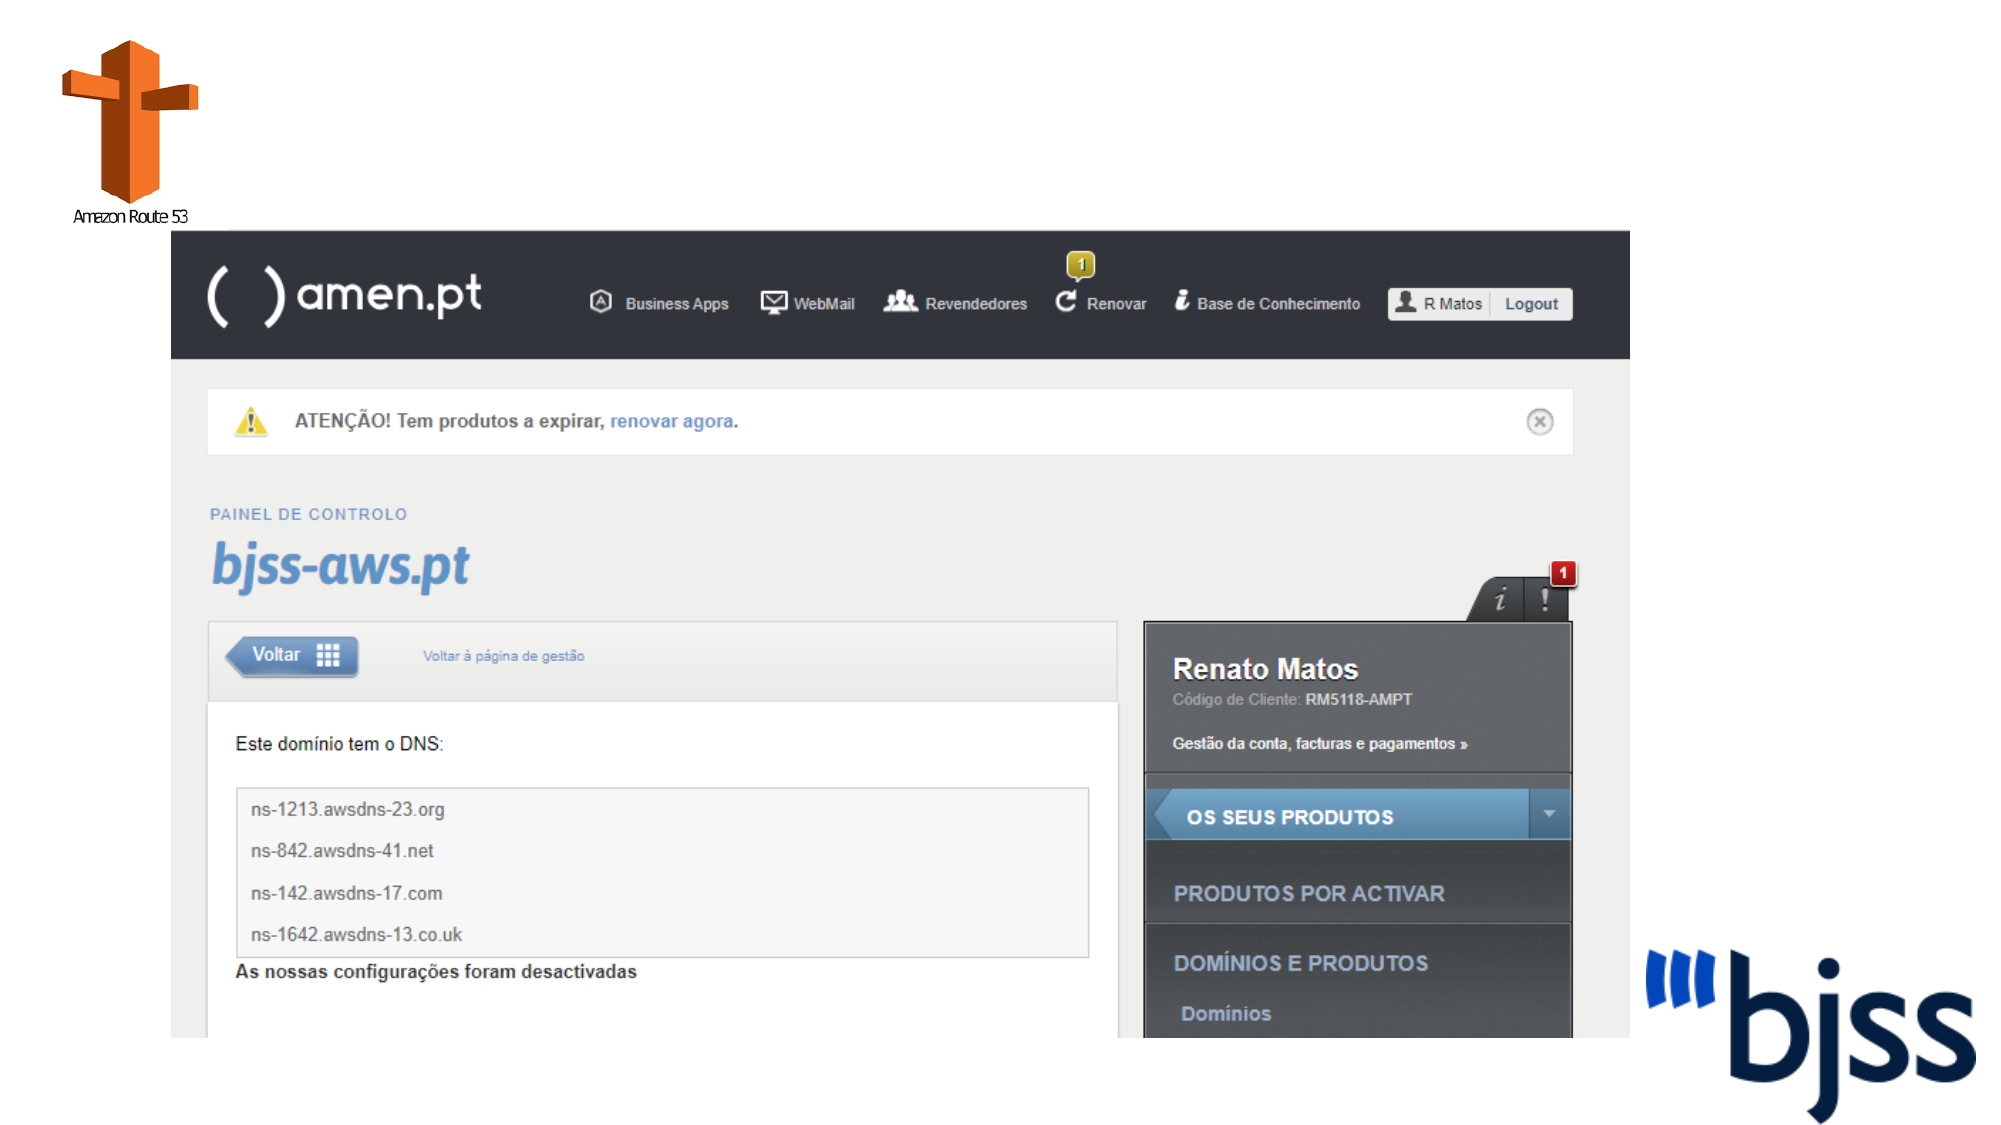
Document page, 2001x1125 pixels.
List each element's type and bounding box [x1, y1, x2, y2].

picture [1646, 949, 1976, 1125]
picture [33, 24, 1630, 1038]
